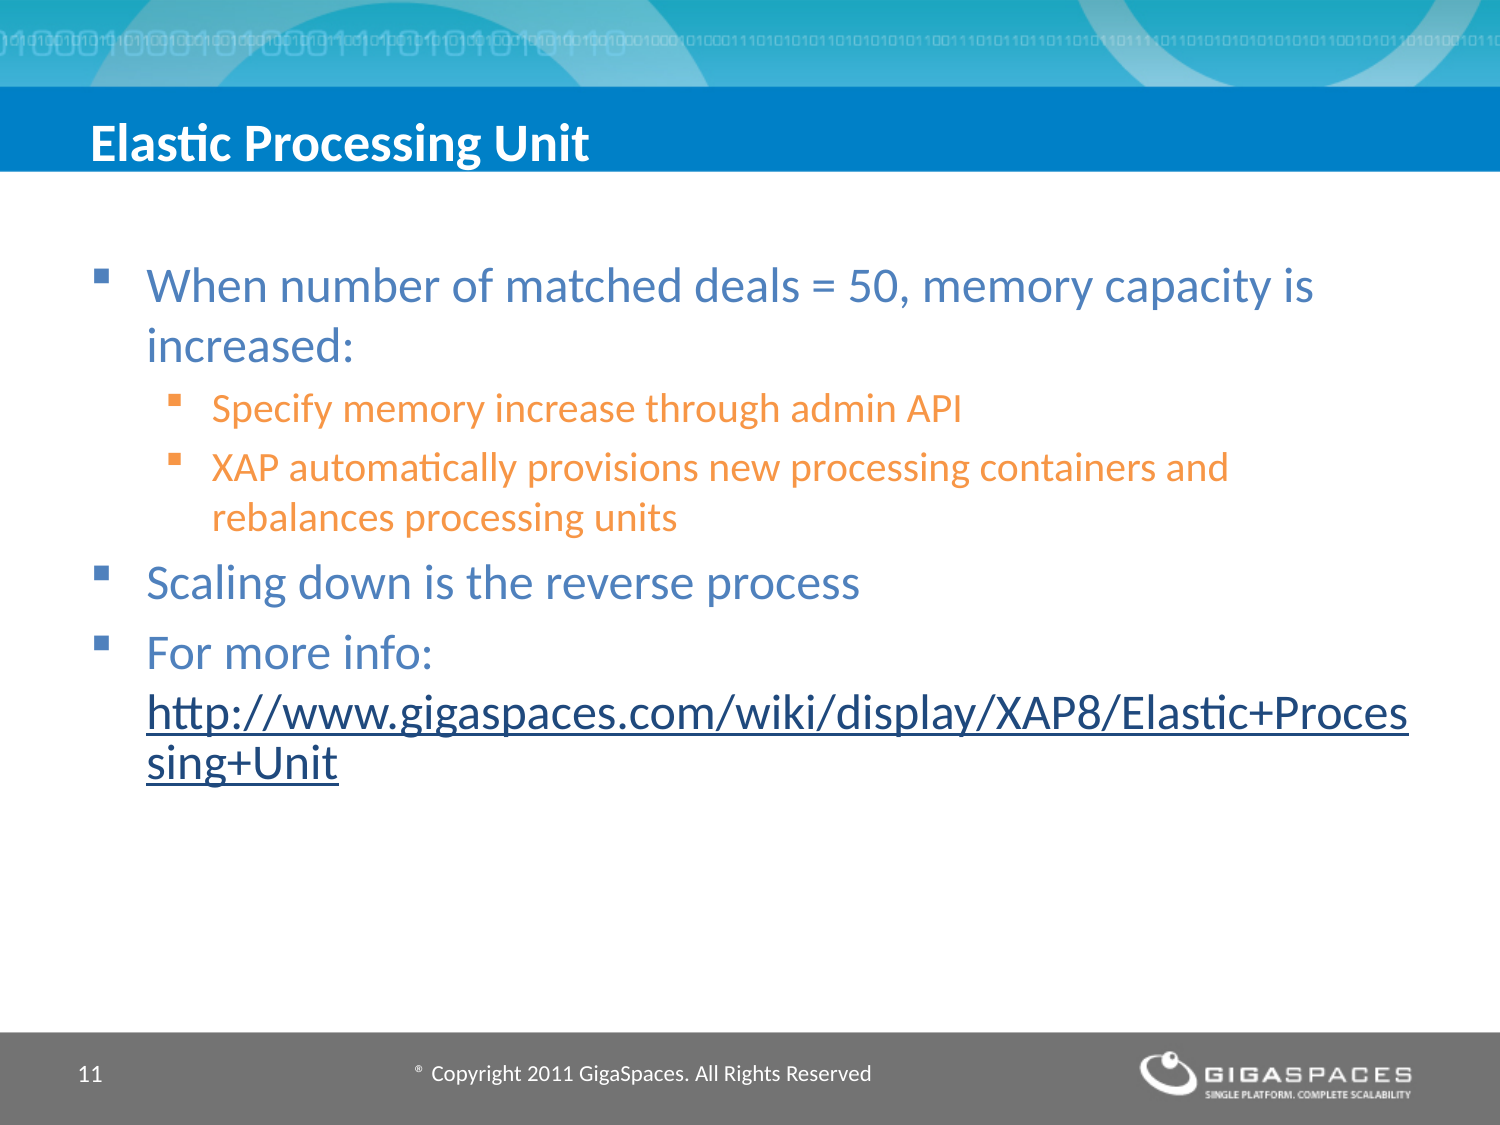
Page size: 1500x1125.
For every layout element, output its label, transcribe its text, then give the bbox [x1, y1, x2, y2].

list When number of matched deals = 50, memory capacity is increased: Specify memory increase through admin API XAP automatically provisions new processing containers and rebalances processing units Scaling down is the reverse process For more info: http://www.gigaspaces.com/wiki/display/XAP8/Elastic+Processing+Unit [75, 245, 1425, 988]
picture [0, 89, 1500, 1125]
slide_number 11 [62, 1042, 150, 1103]
footer ® Copyright 2011 GigaSpaces. All Rights Reserved [262, 1042, 1025, 1103]
title Elastic Processing Unit [75, 91, 1425, 188]
picture [0, 0, 1500, 91]
